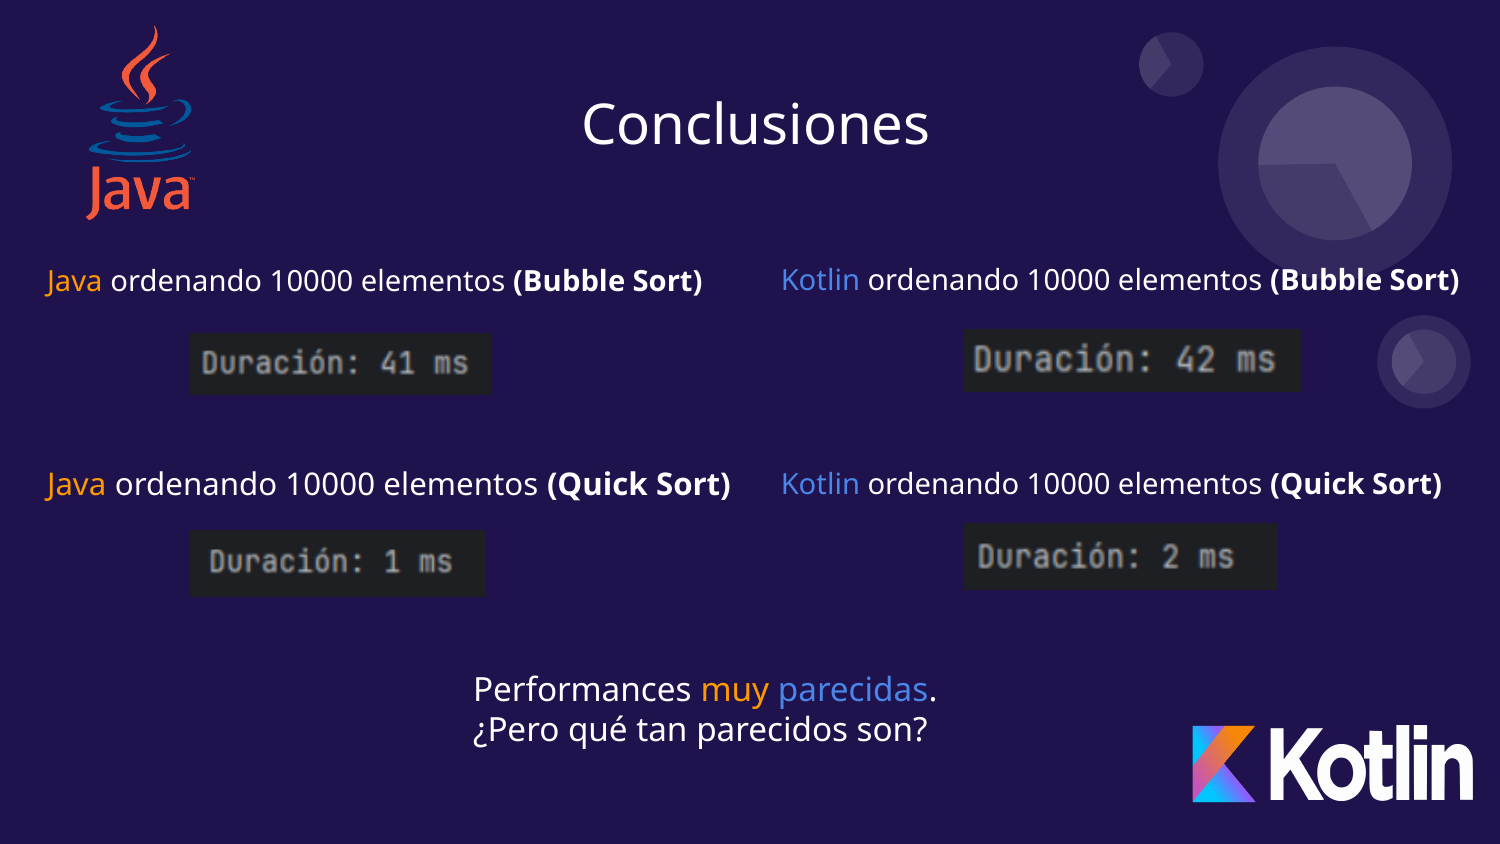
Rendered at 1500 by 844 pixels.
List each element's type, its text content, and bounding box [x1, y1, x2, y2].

picture [964, 523, 1279, 590]
picture [1192, 722, 1474, 805]
text_box Conclusiones [403, 72, 1096, 171]
text_box Performances muy parecidas. ¿Pero qué tan parecidos son? [458, 653, 1193, 763]
text_box Java ordenando 10000 elementos (Bubble Sort) [32, 247, 767, 313]
picture [964, 328, 1302, 392]
text_box Kotlin ordenando 10000 elementos (Quick Sort) [765, 450, 1500, 516]
picture [31, 15, 249, 229]
picture [190, 332, 492, 396]
text_box Java ordenando 10000 elementos (Quick Sort) [32, 449, 767, 517]
picture [190, 530, 486, 597]
text_box Kotlin ordenando 10000 elementos (Bubble Sort) [765, 245, 1500, 311]
